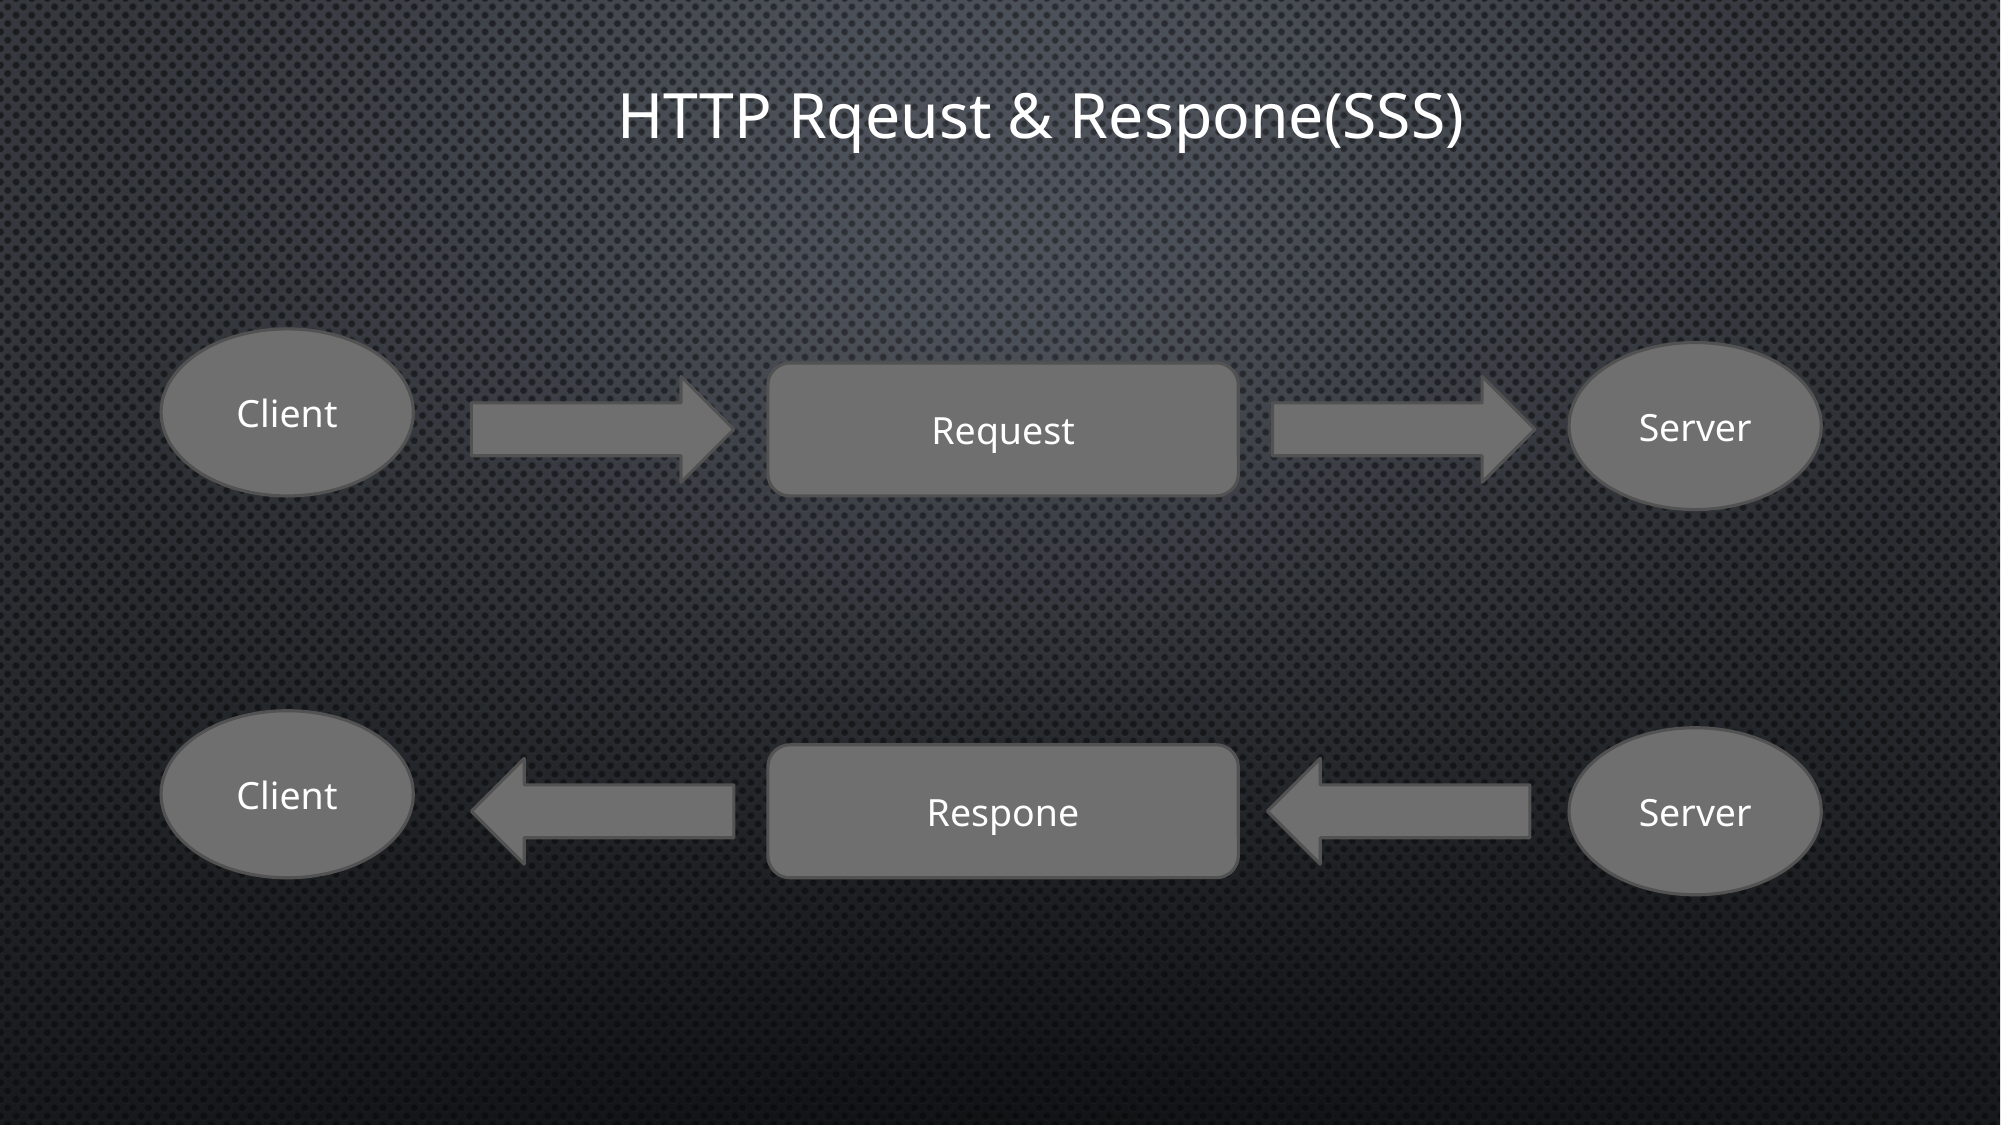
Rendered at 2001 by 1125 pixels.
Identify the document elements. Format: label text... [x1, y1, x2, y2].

text_box Server [1567, 340, 1823, 512]
text_box Server [1567, 726, 1823, 897]
text_box [1266, 756, 1532, 866]
text_box Respone [766, 743, 1240, 880]
text_box [469, 375, 735, 484]
text_box [1270, 375, 1537, 484]
text_box Client [159, 327, 415, 498]
text_box HTTP Rqeust & Respone(SSS) [602, 68, 1504, 159]
text_box Client [159, 709, 415, 880]
text_box [470, 756, 736, 866]
text_box Request [766, 361, 1240, 498]
